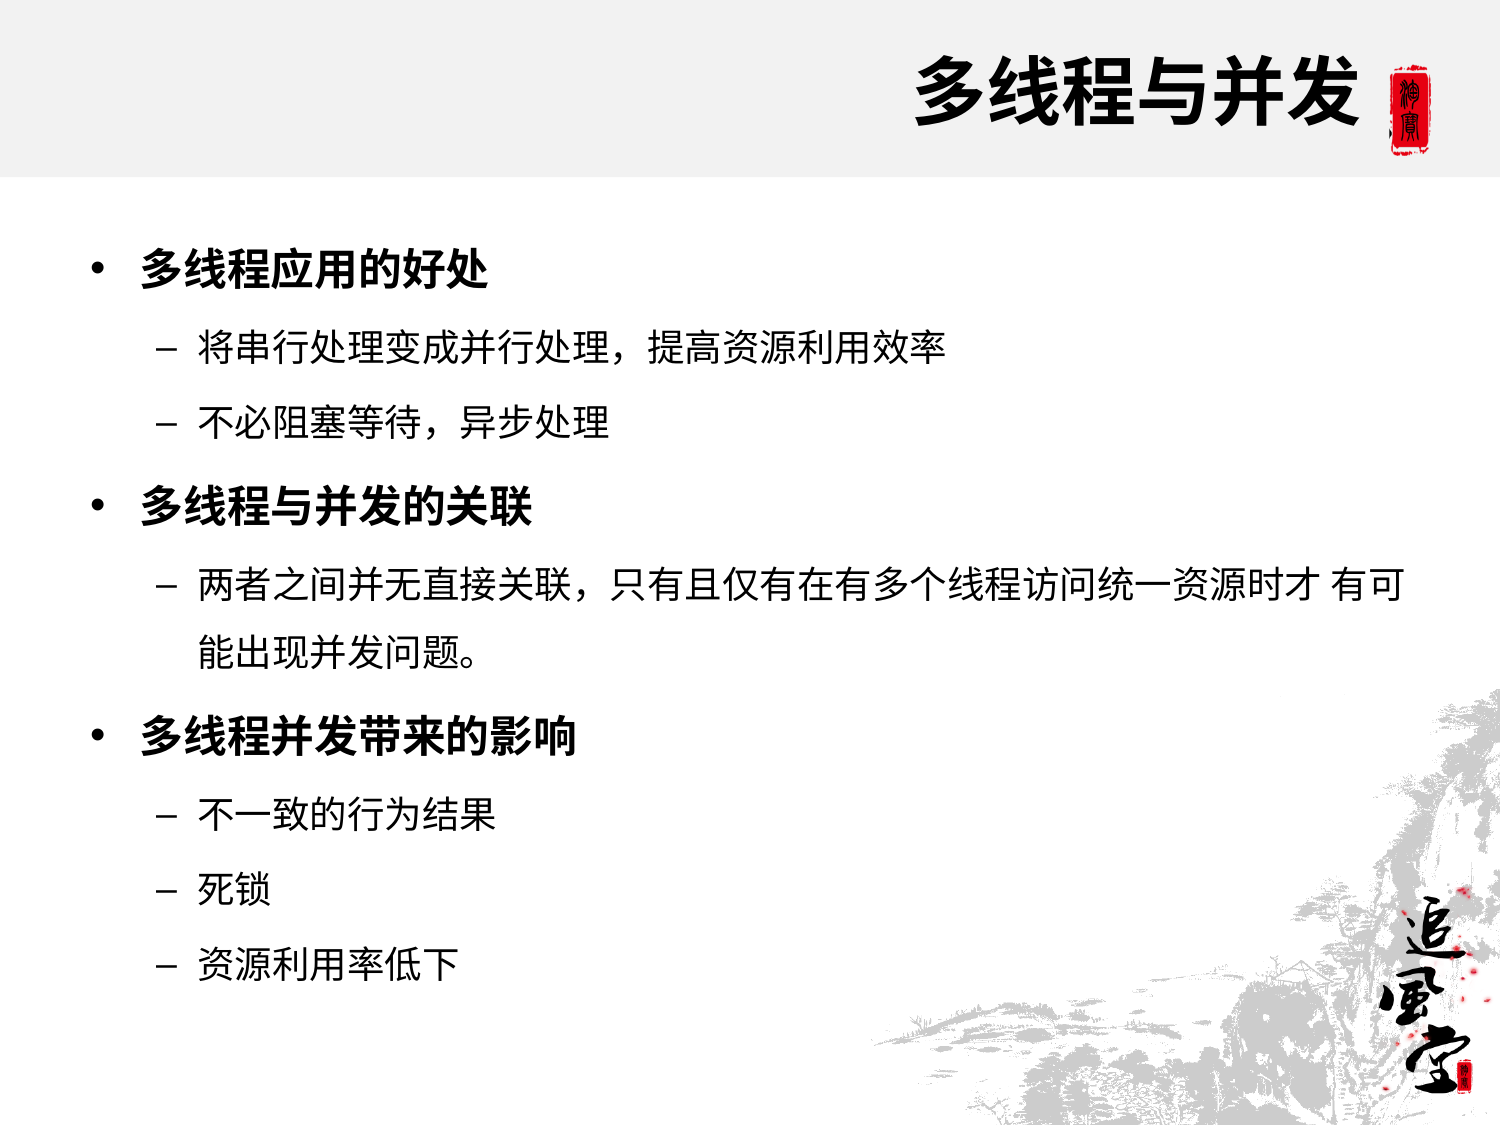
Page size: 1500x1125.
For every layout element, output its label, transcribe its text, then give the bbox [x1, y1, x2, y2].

title 多线程与并发 [75, 25, 1376, 154]
list 多线程应用的好处 将串行处理变成并行处理，提高资源利用效率 不必阻塞等待，异步处理 多线程与并发的关联 两者之间并无直接关联，只有且仅有在有多个线程访问统一资源时才 有可能出现并发问题。 多线程并发带来的影响 不一致的行为结果 死锁 资源利用率低下 [75, 208, 1425, 1000]
picture [1376, 887, 1495, 1094]
picture [1389, 59, 1440, 156]
